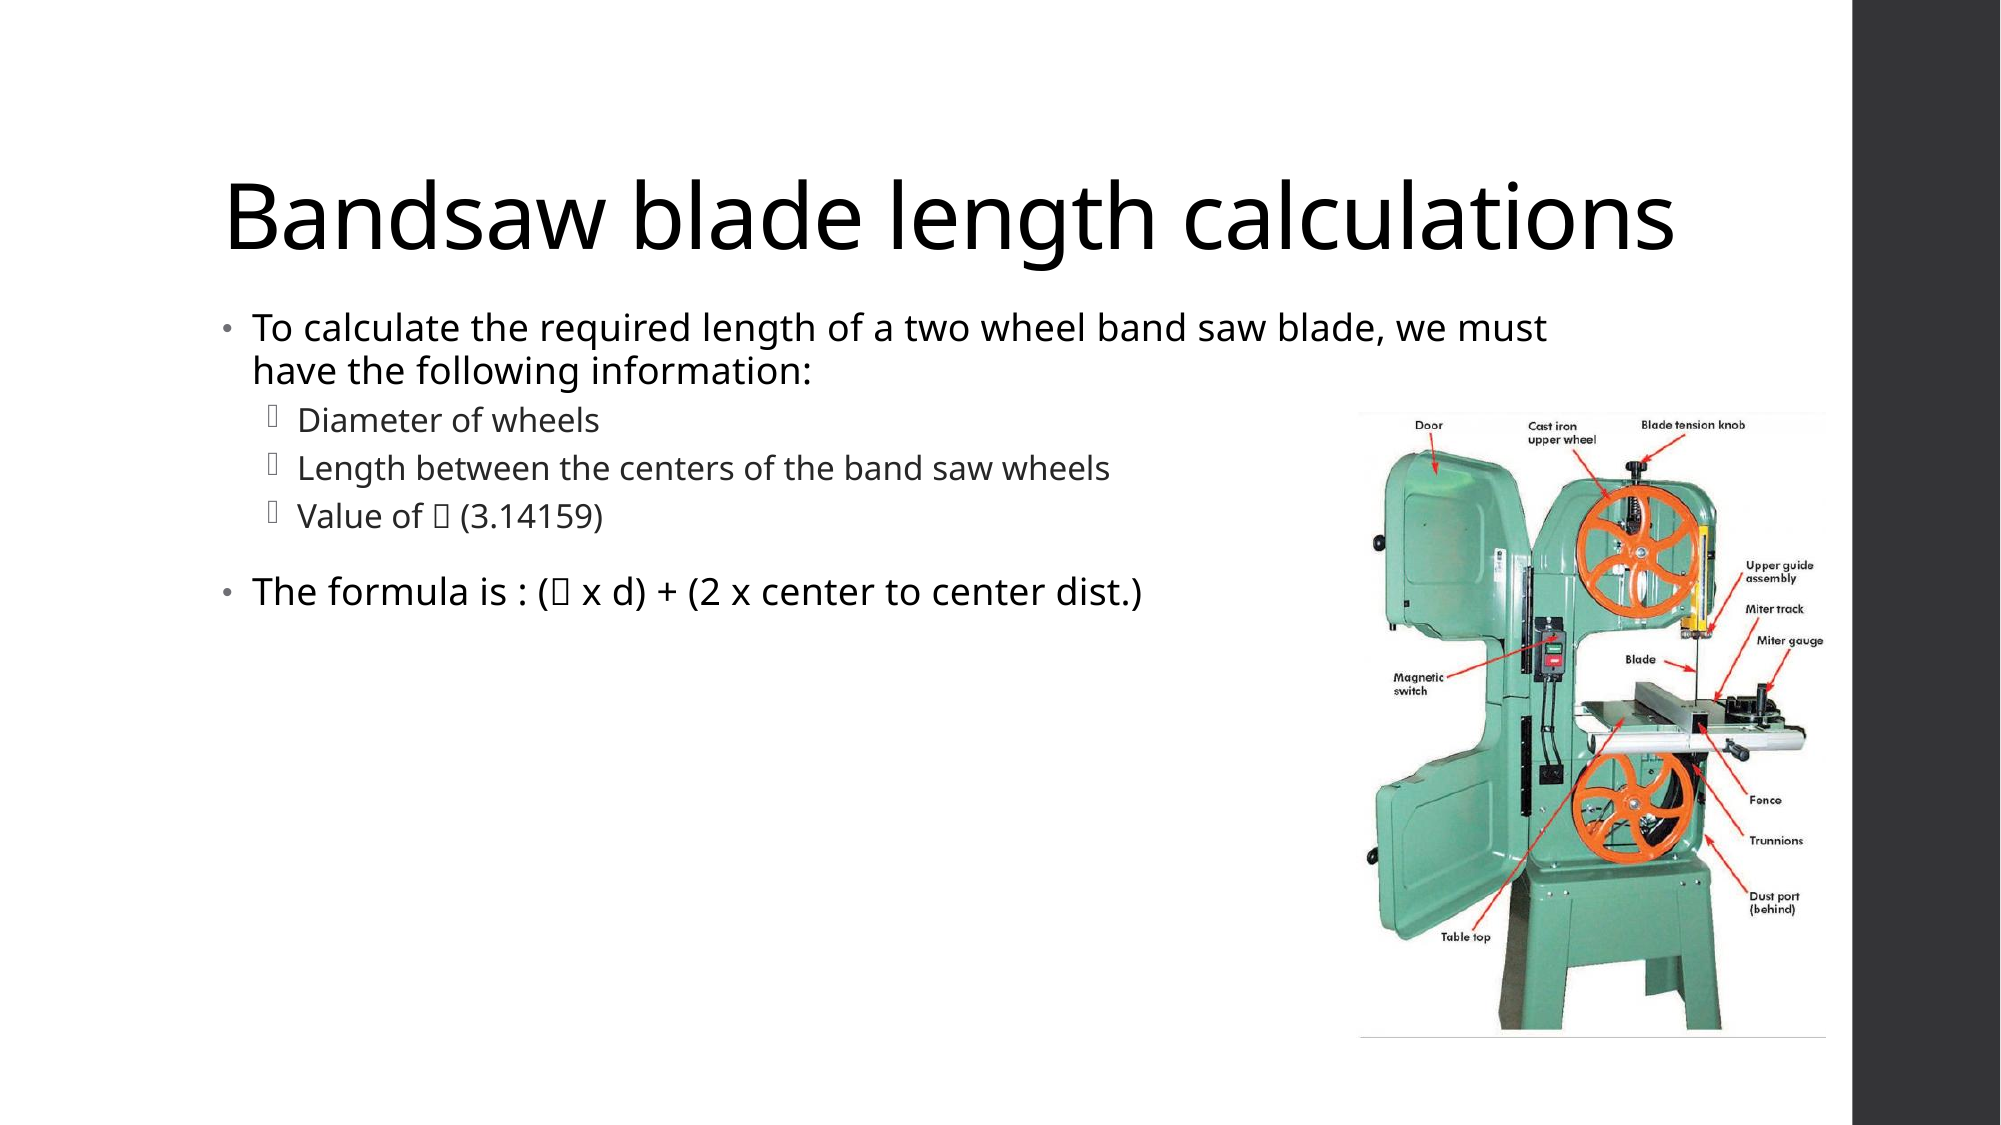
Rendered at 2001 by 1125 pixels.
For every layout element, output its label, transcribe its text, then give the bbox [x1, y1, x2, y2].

title Bandsaw blade length calculations [206, 60, 1797, 278]
list To calculate the required length of a two wheel band saw blade, we must have the following information: Diameter of wheels Length between the centers of the band saw wheels Value of  (3.14159) The formula is : ( x d) + (2 x center to center dist.) [206, 299, 1617, 1014]
picture [1356, 412, 1826, 1039]
